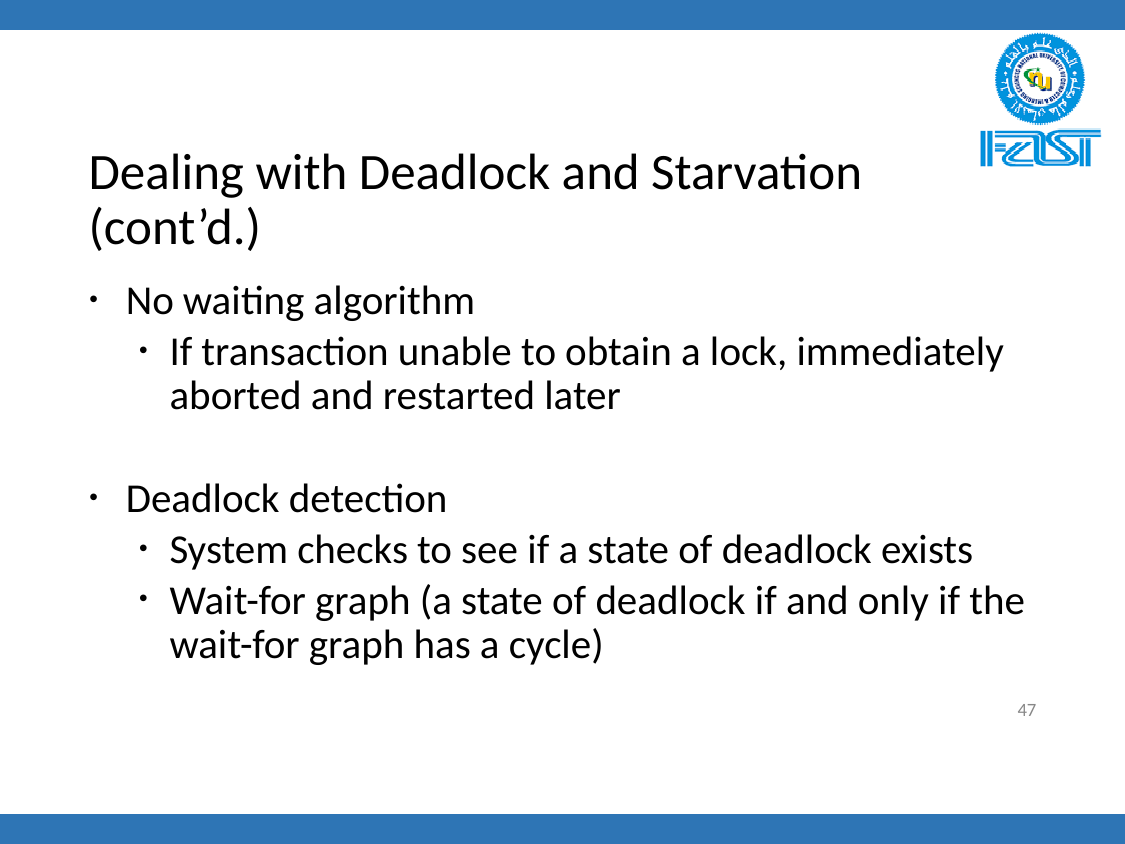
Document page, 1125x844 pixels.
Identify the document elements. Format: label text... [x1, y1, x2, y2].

title Dealing with Deadlock and Starvation (cont’d.) [77, 139, 1048, 262]
slide_number ‹#› [794, 692, 1048, 726]
list No waiting algorithm If transaction unable to obtain a lock, immediately aborted and restarted later Deadlock detection System checks to see if a state of deadlock exists Wait-for graph (a state of deadlock if and only if the wait-for graph has a cycle) [77, 273, 1048, 676]
picture [974, 30, 1107, 168]
